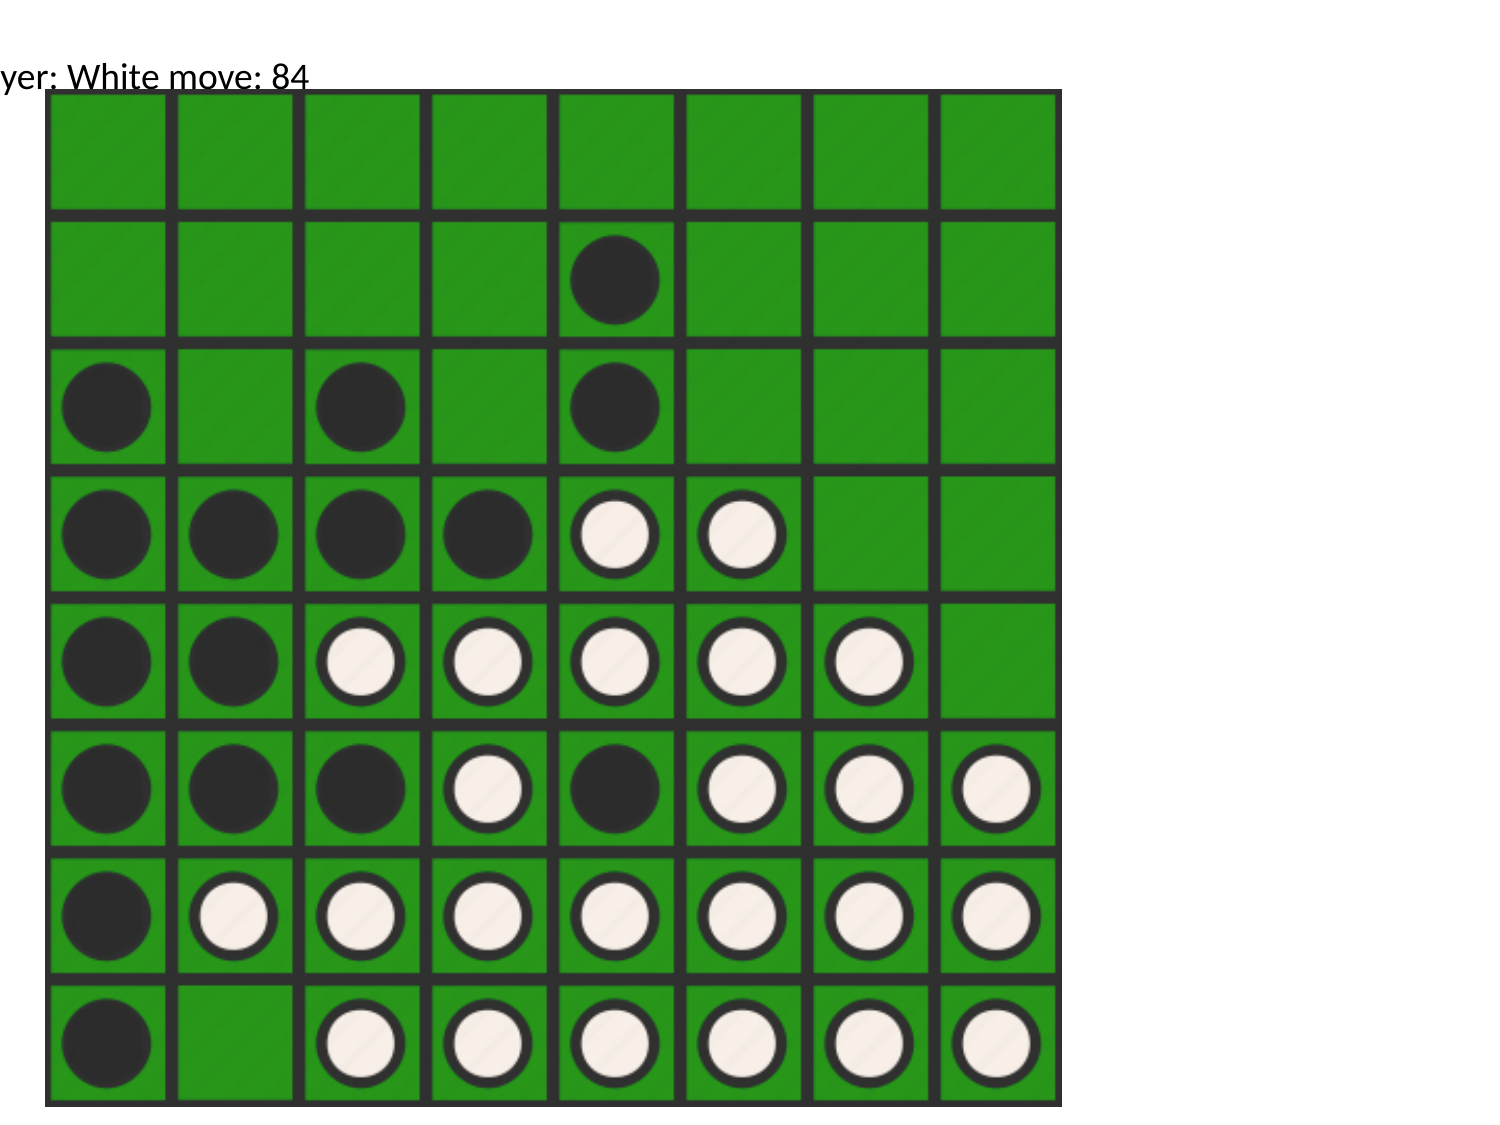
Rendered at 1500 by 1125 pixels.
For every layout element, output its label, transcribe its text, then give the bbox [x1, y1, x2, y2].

picture [44, 89, 1062, 1107]
text_box turn: 36 player: White move: 84 [0, 44, 325, 105]
